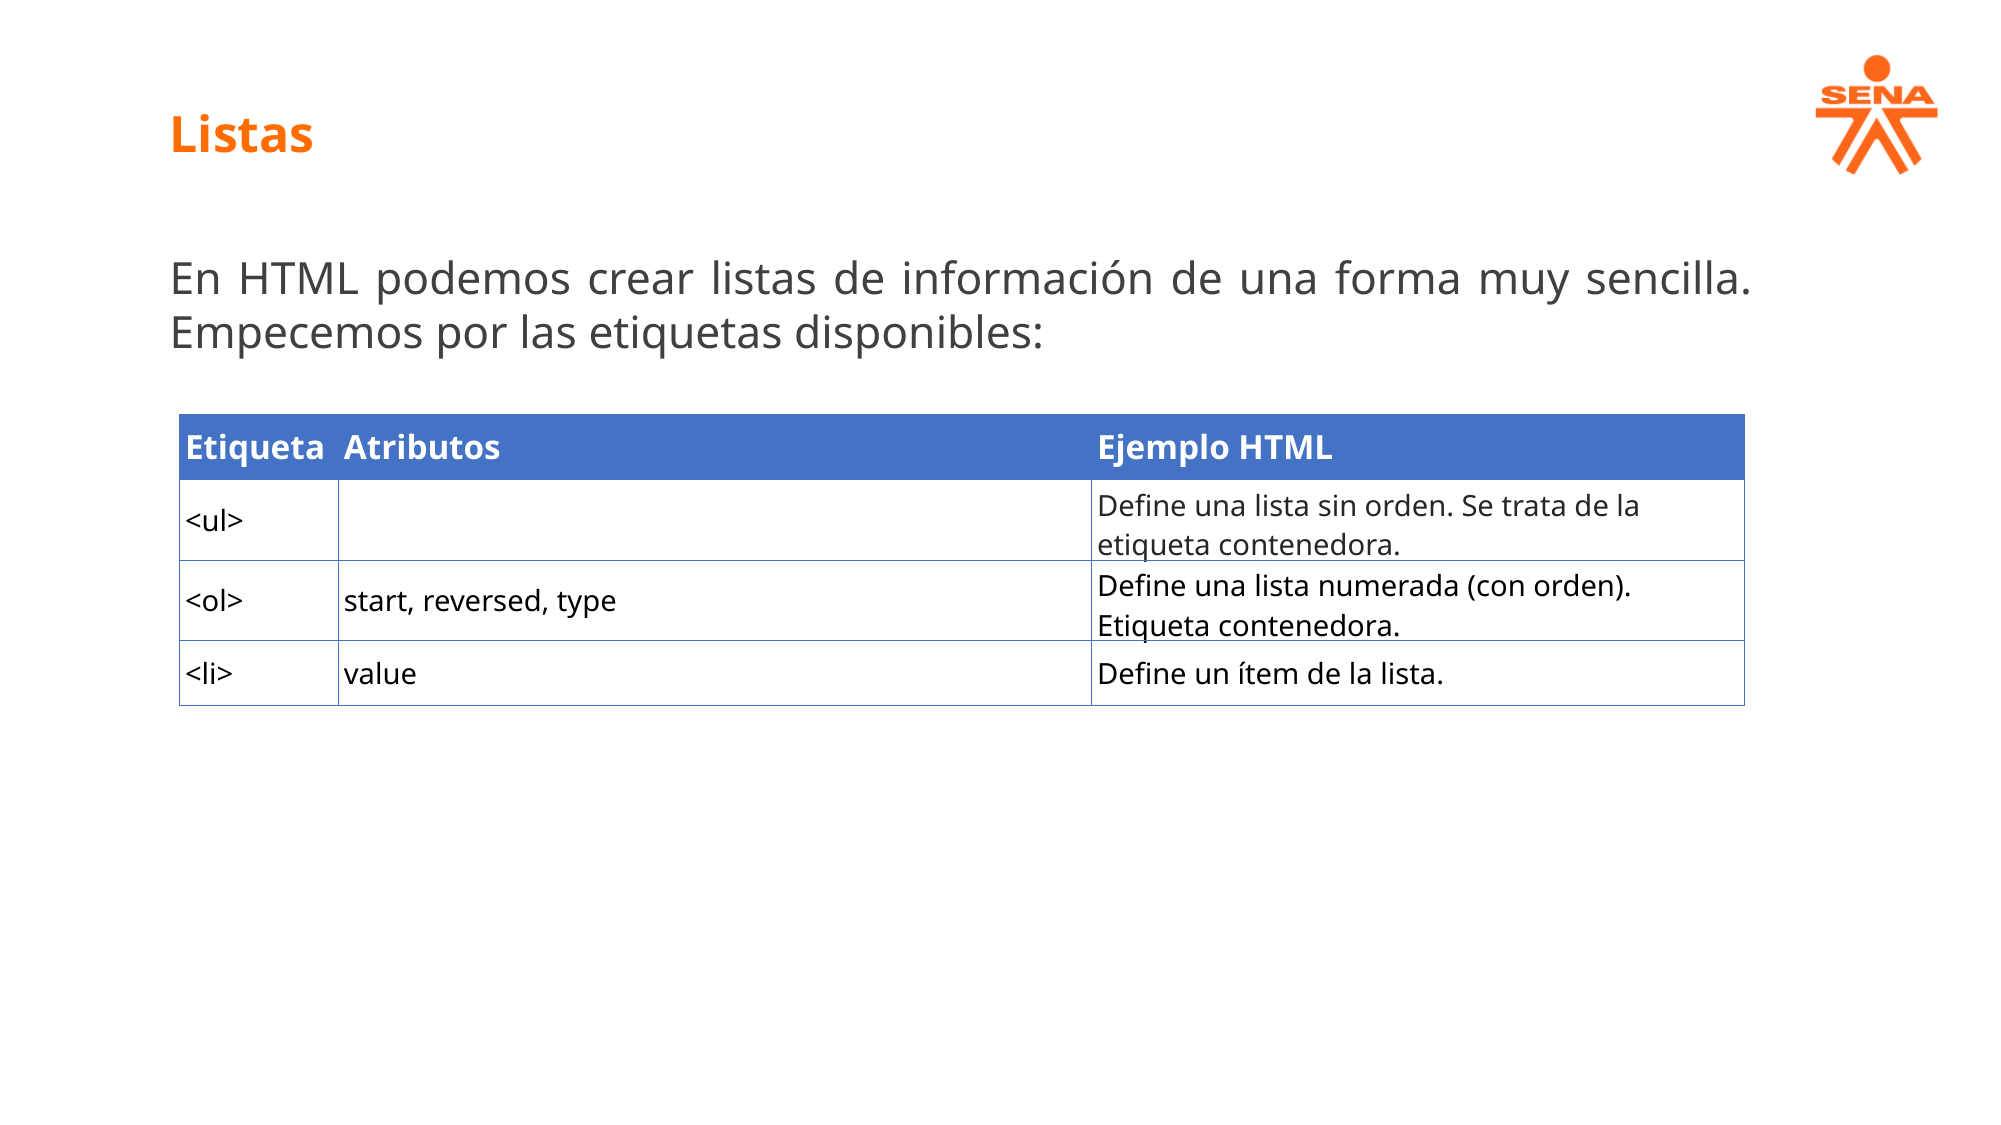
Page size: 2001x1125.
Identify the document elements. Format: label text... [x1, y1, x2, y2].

table_cell <li> [180, 641, 338, 705]
table_header Ejemplo HTML [1092, 415, 1744, 479]
text_box Listas [154, 94, 1507, 170]
table_cell start, reversed, type [339, 561, 1091, 640]
table_cell Define un ítem de la lista. [1092, 641, 1744, 705]
text_box En HTML podemos crear listas de información de una forma muy sencilla. Empecemos por las etiquetas disponibles: [154, 243, 1770, 365]
table_cell <ol> [180, 561, 338, 640]
table_header Atributos [339, 415, 1092, 479]
picture [1774, 0, 2000, 208]
table_header Etiqueta [180, 415, 339, 479]
table_cell Define una lista sin orden. Se trata de la etiqueta contenedora. [1092, 480, 1744, 560]
table_cell <ul> [180, 480, 338, 560]
table_cell Define una lista numerada (con orden). Etiqueta contenedora. [1092, 561, 1744, 640]
table_cell [339, 480, 1091, 560]
table_cell value [339, 641, 1091, 705]
